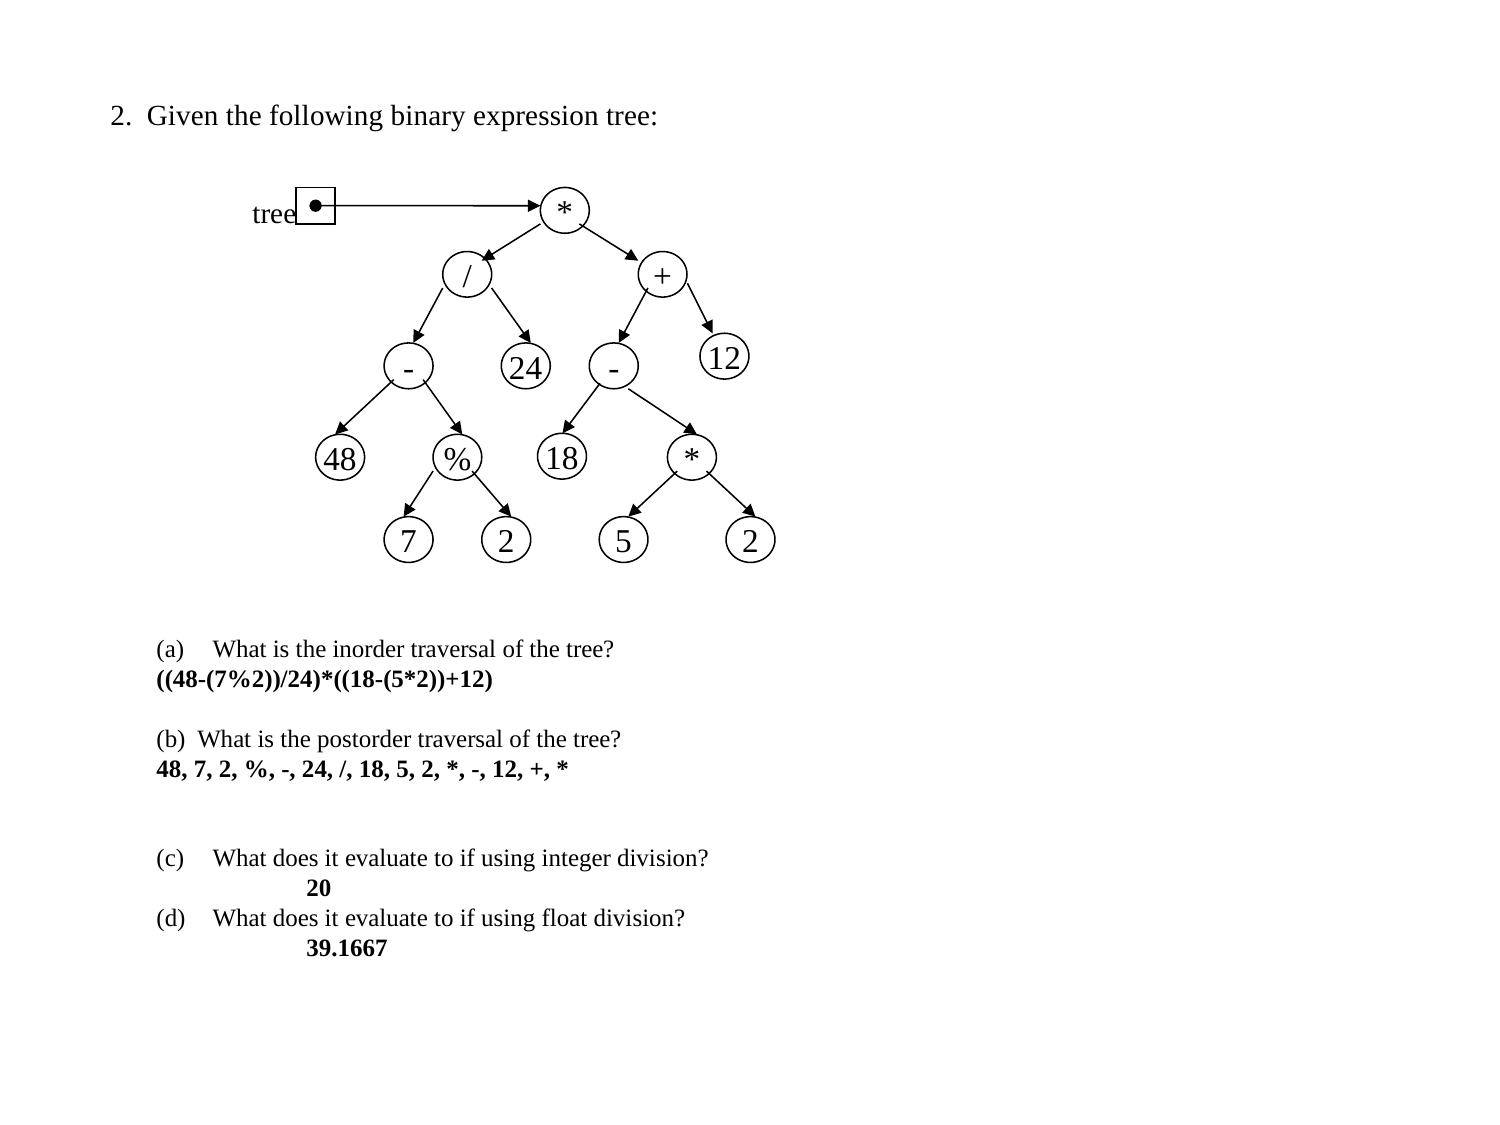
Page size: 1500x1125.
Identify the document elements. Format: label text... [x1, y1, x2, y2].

text_box 2. Given the following binary expression tree: [95, 89, 674, 139]
text_box What is the inorder traversal of the tree? ((48-(7%2))/24)*((18-(5*2))+12) (b) What is the postorder traversal of the tree? 48, 7, 2, %, -, 24, /, 18, 5, 2, *, -, 12, +, * What does it evaluate to if using integer division? 20 What does it evaluate to if using float division? 39.1667 [141, 624, 750, 1029]
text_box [237, 187, 776, 563]
